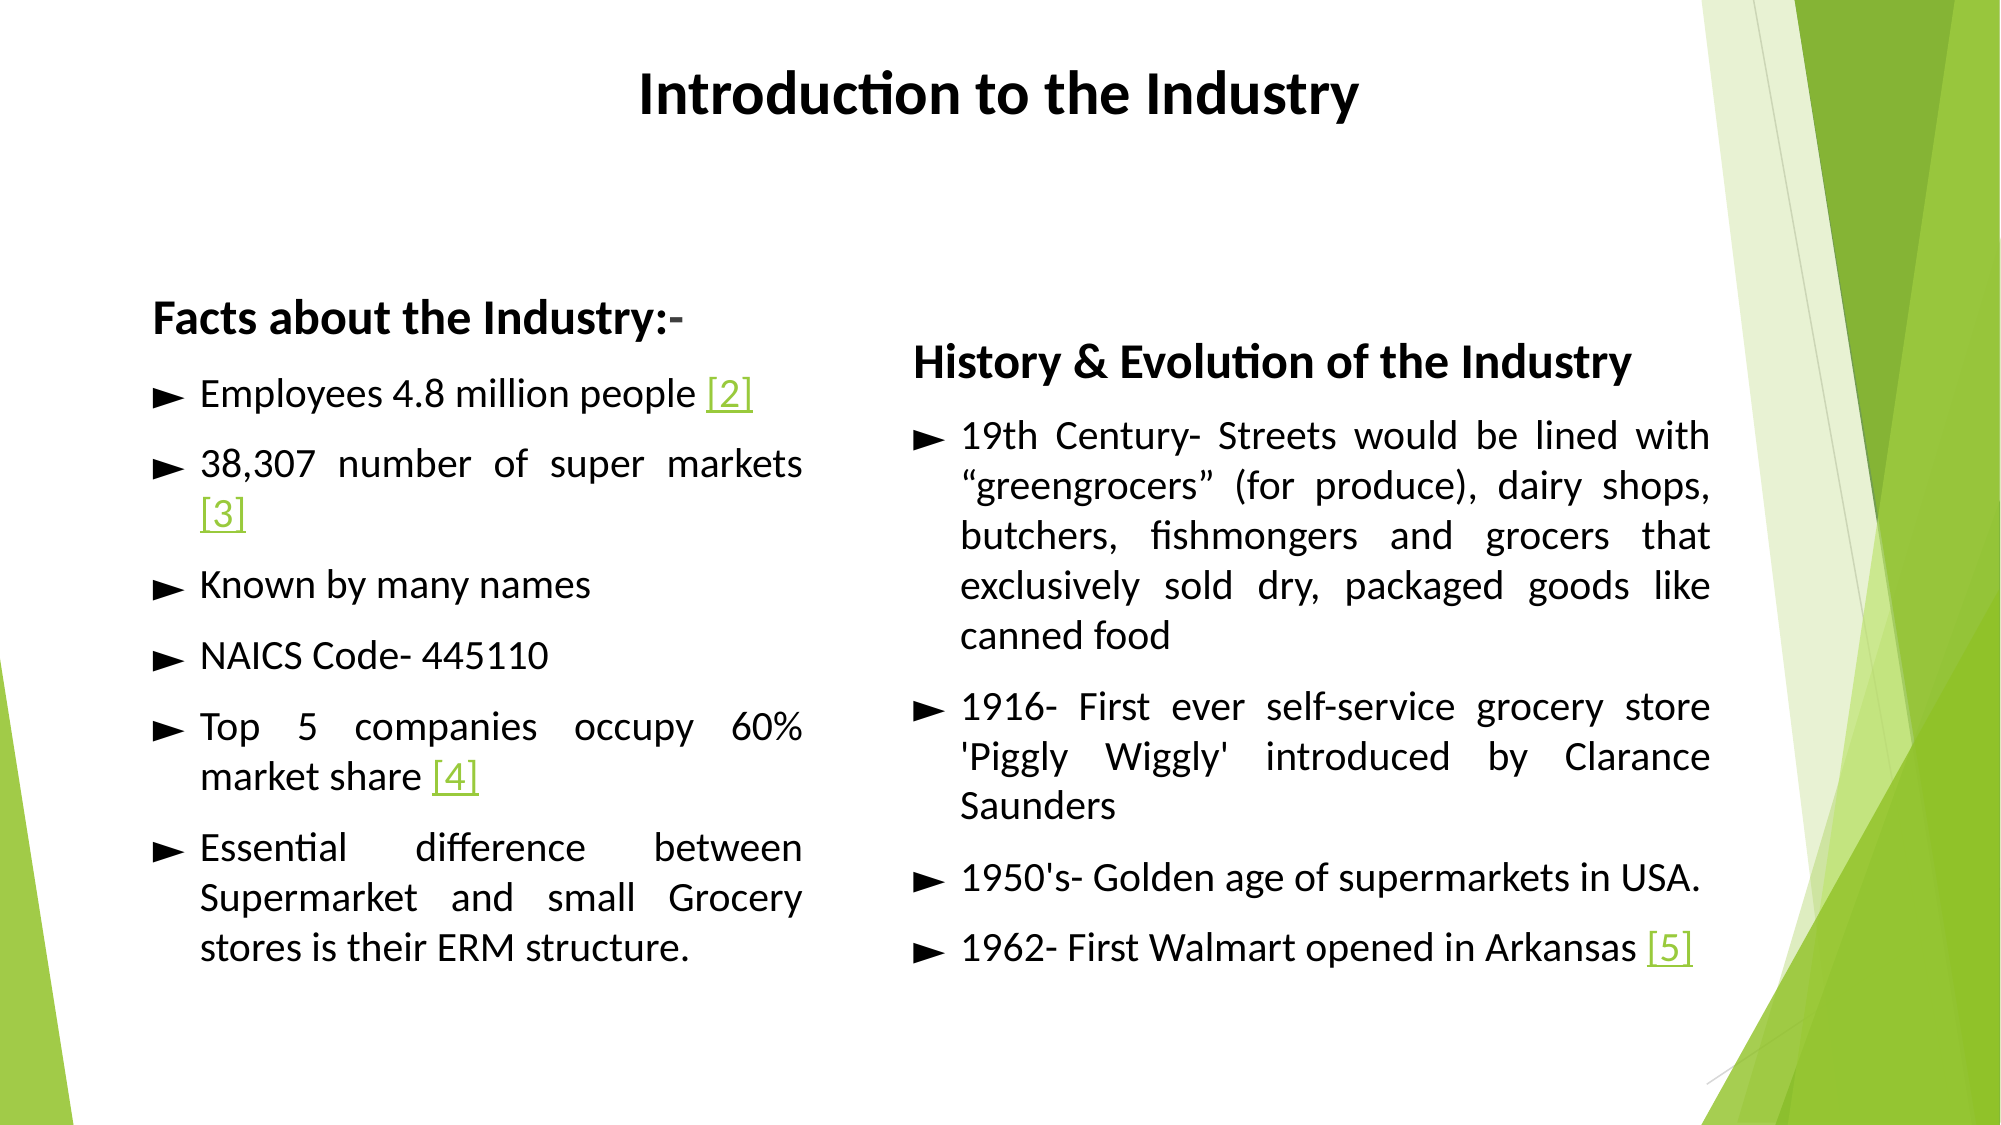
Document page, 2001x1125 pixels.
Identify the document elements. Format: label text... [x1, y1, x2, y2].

list Facts about the Industry:- Employees 4.8 million people [2] 38,307 number of super markets [3] Known by many names NAICS Code- 445110 Top 5 companies occupy 60% market share [4] Essential difference between Supermarket and small Grocery stores is their ERM structure. [137, 277, 819, 969]
title Introduction to the Industry [547, 44, 1453, 232]
text_box History & Evolution of the Industry 19th Century- Streets would be lined with “greengrocers” (for produce), dairy shops, butchers, fishmongers and grocers that exclusively sold dry, packaged goods like canned food 1916- First ever self-service grocery store 'Piggly Wiggly' introduced by Clarance Saunders 1950's- Golden age of supermarkets in USA. 1962- First Walmart opened in Arkansas [5] [898, 277, 1727, 978]
